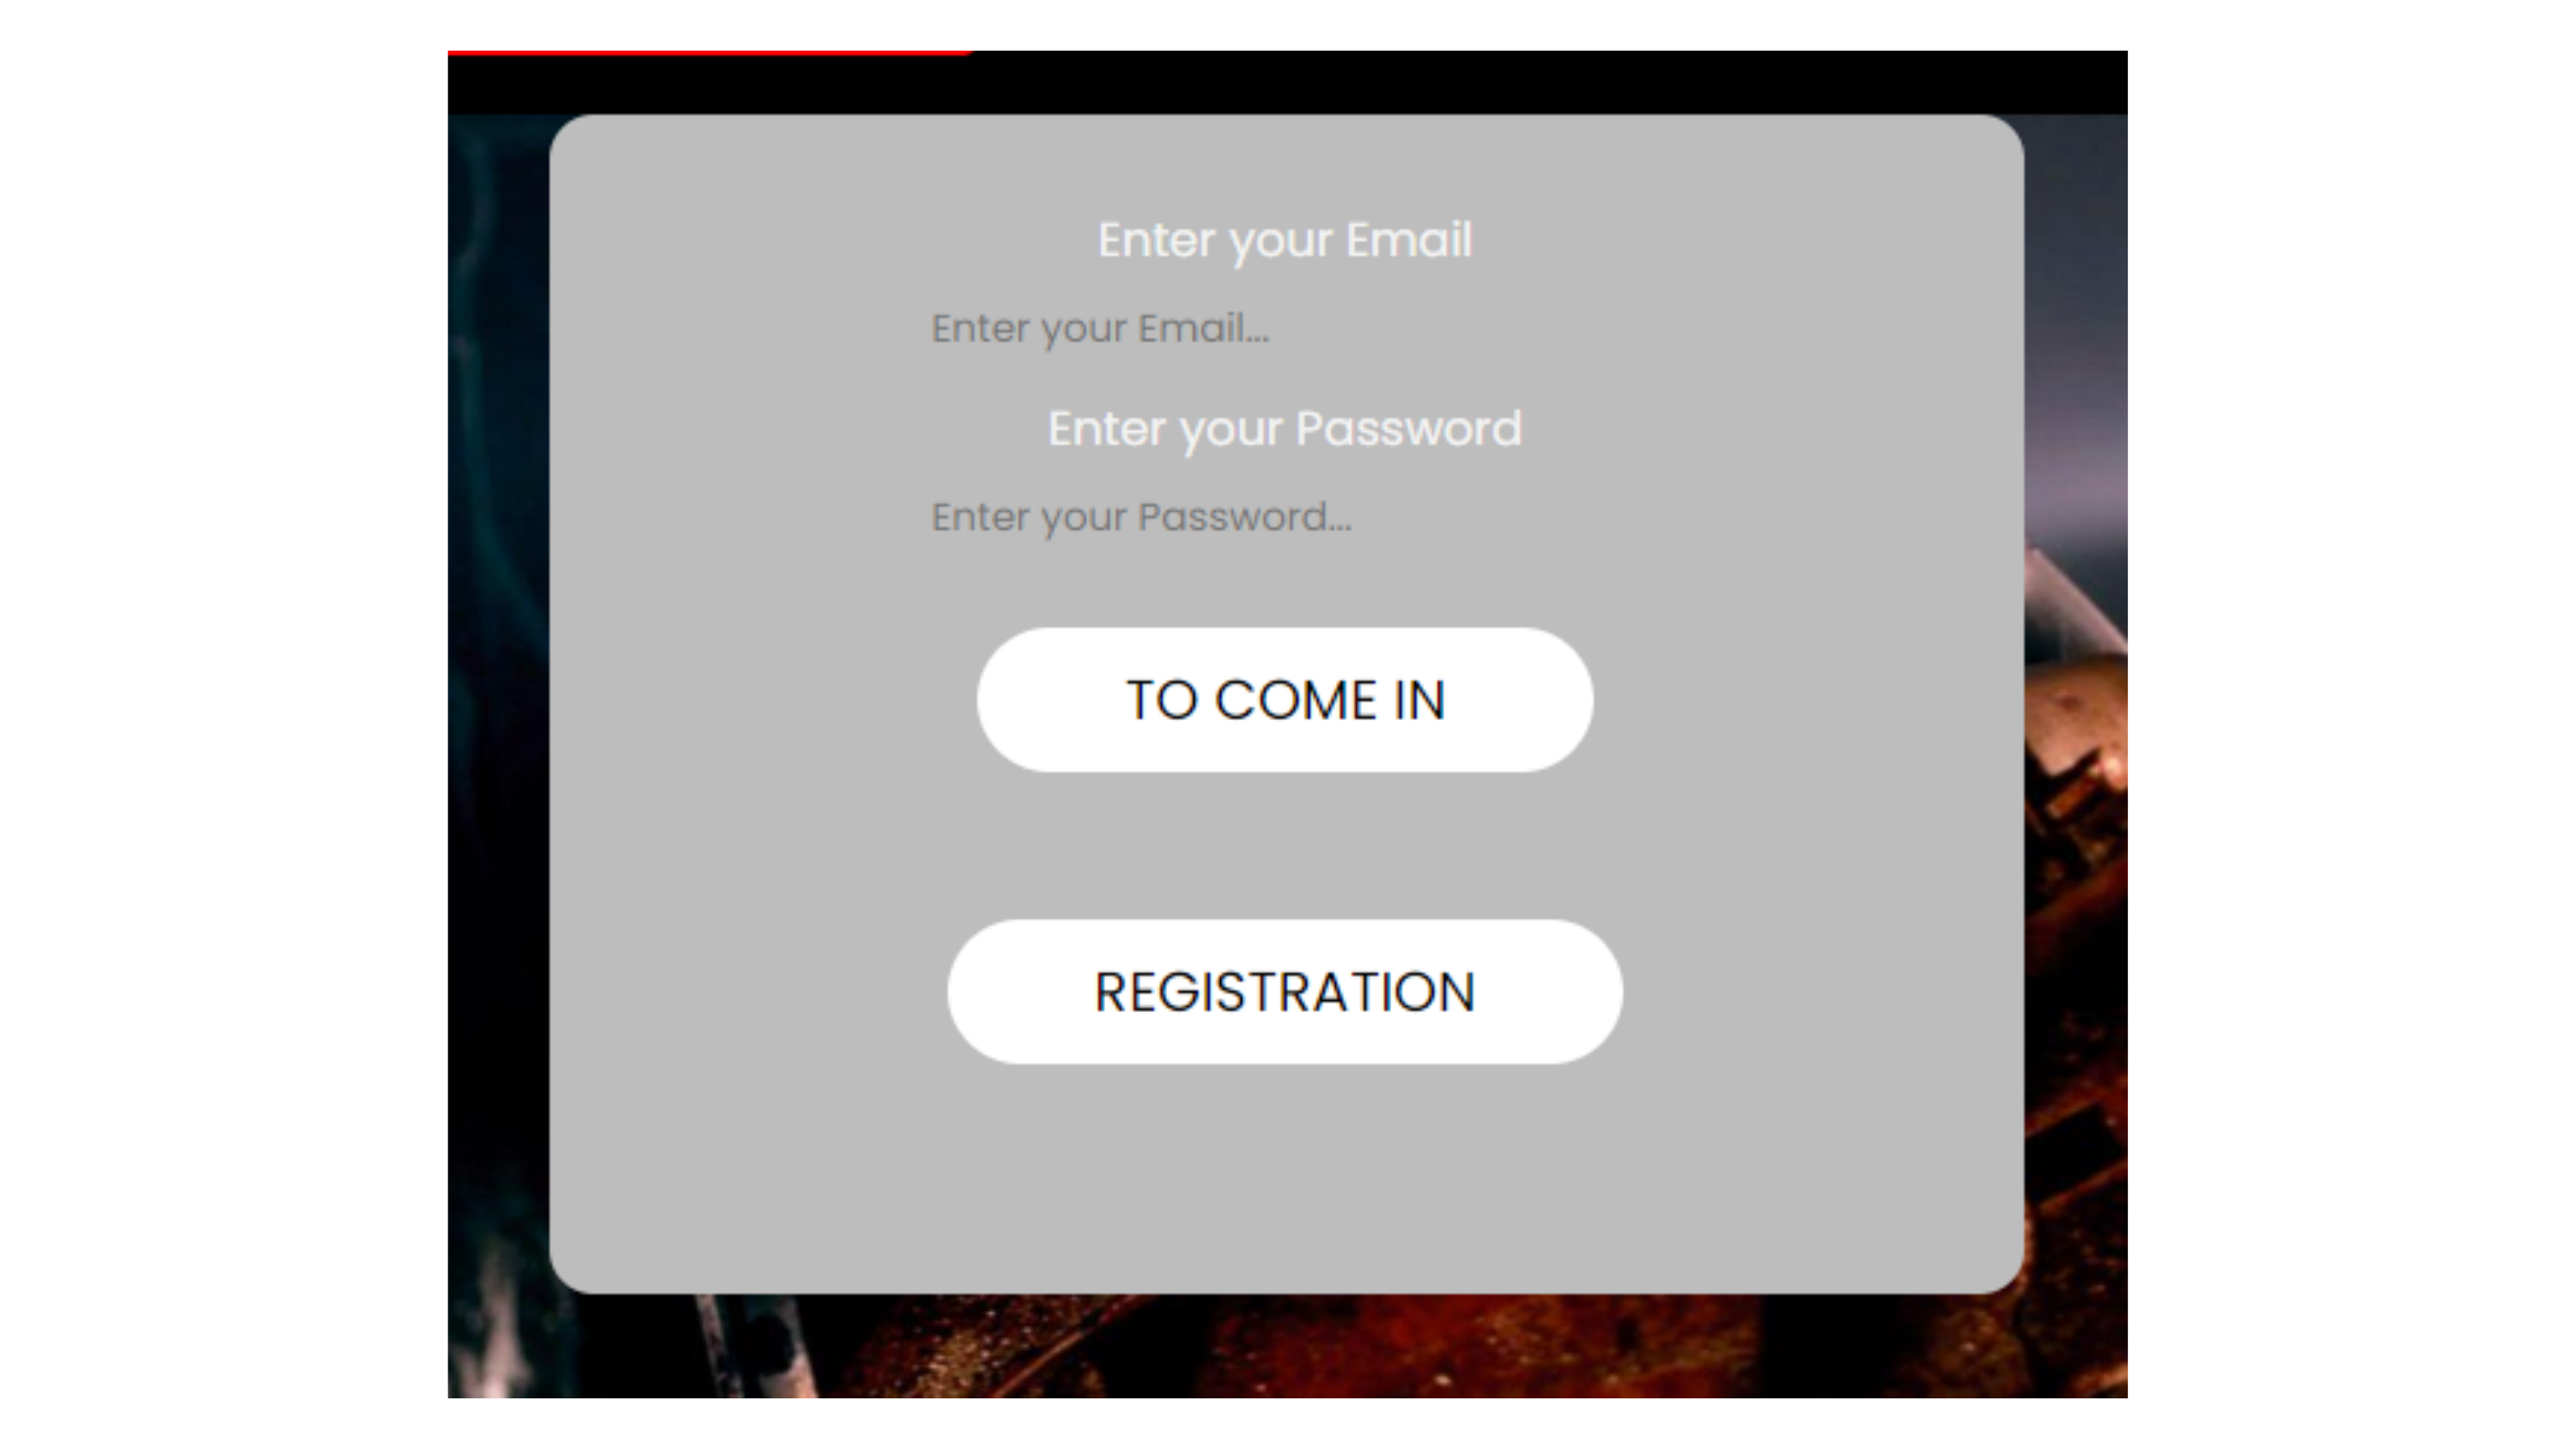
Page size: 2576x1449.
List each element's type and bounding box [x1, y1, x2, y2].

text_box [447, 51, 2129, 1398]
